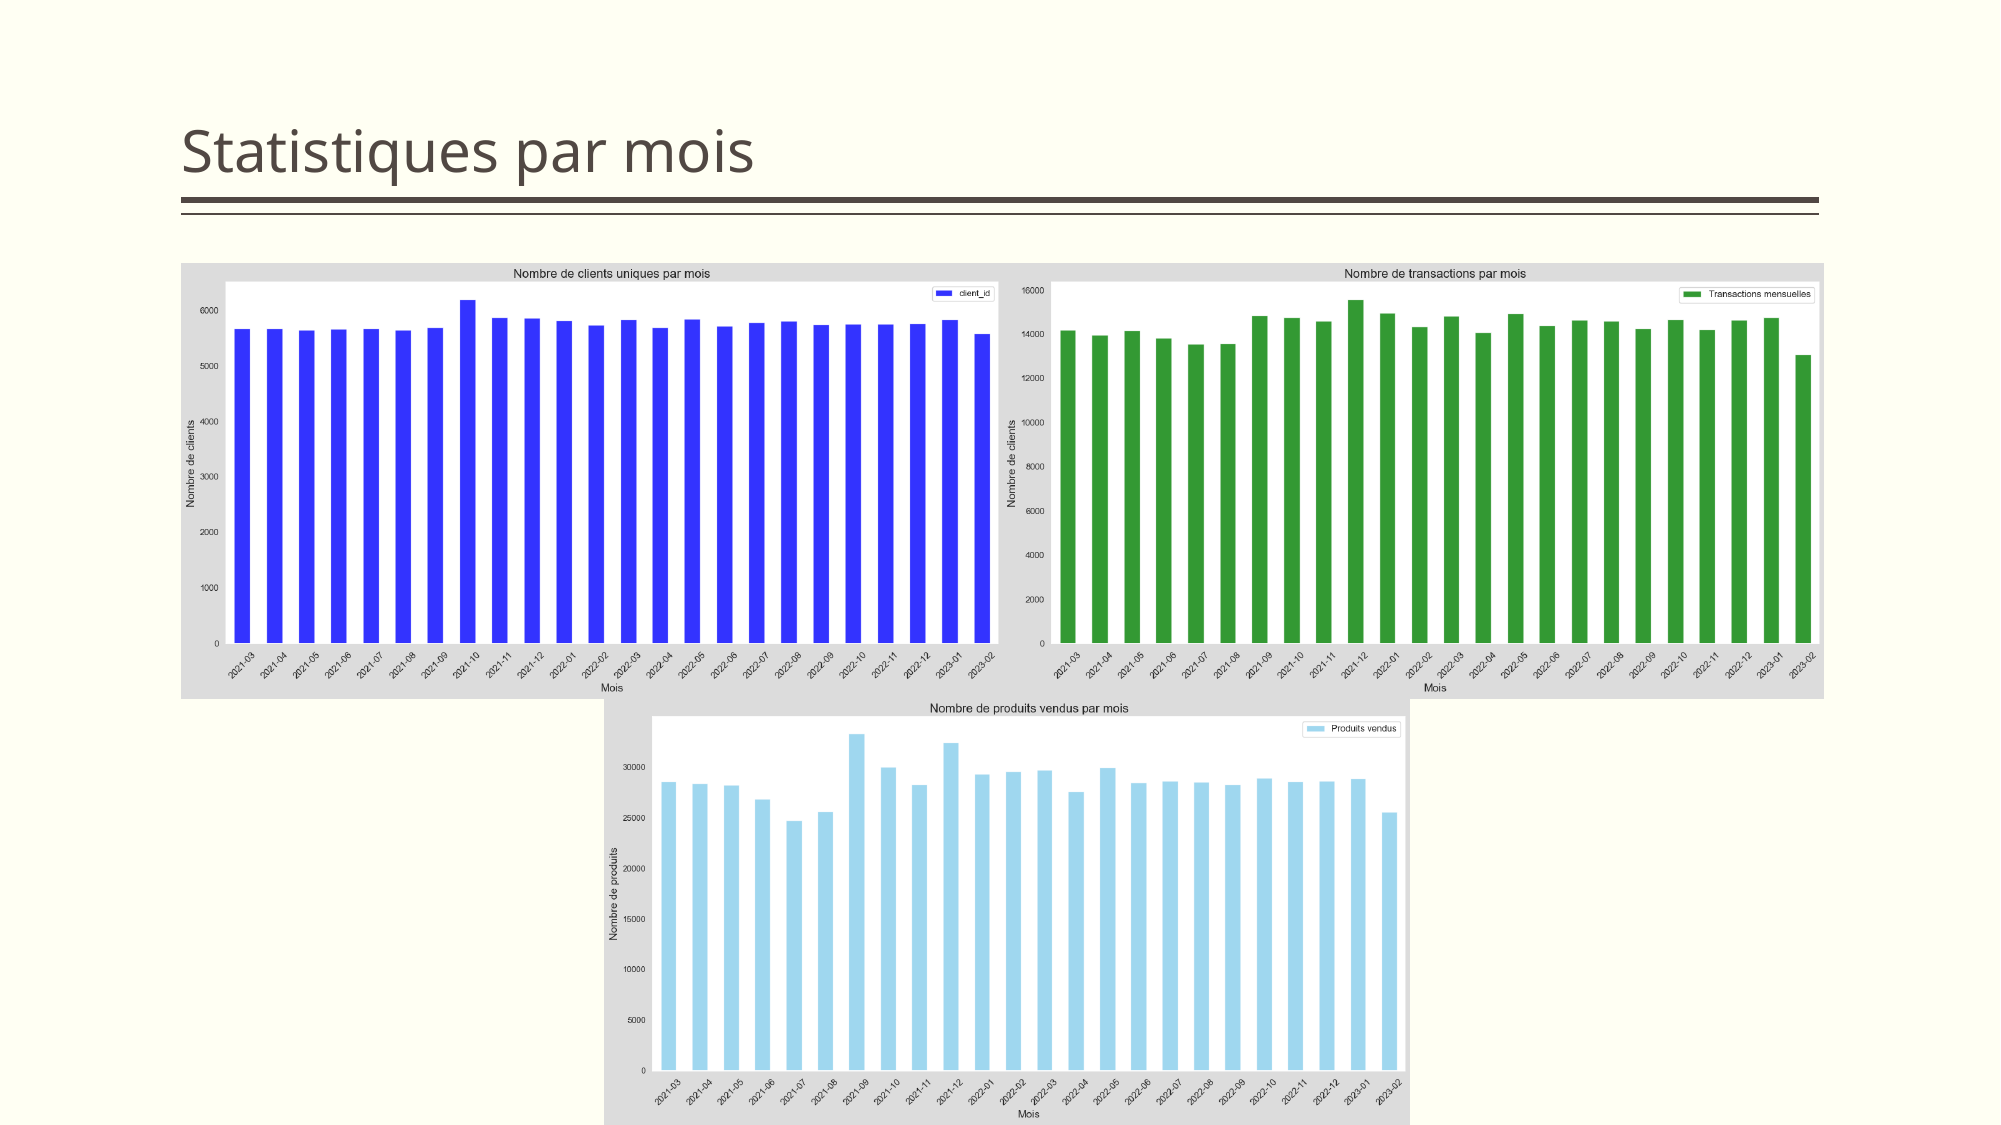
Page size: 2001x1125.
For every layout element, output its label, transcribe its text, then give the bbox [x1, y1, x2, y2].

title Statistiques par mois [181, 12, 1819, 193]
picture [181, 263, 1824, 1125]
